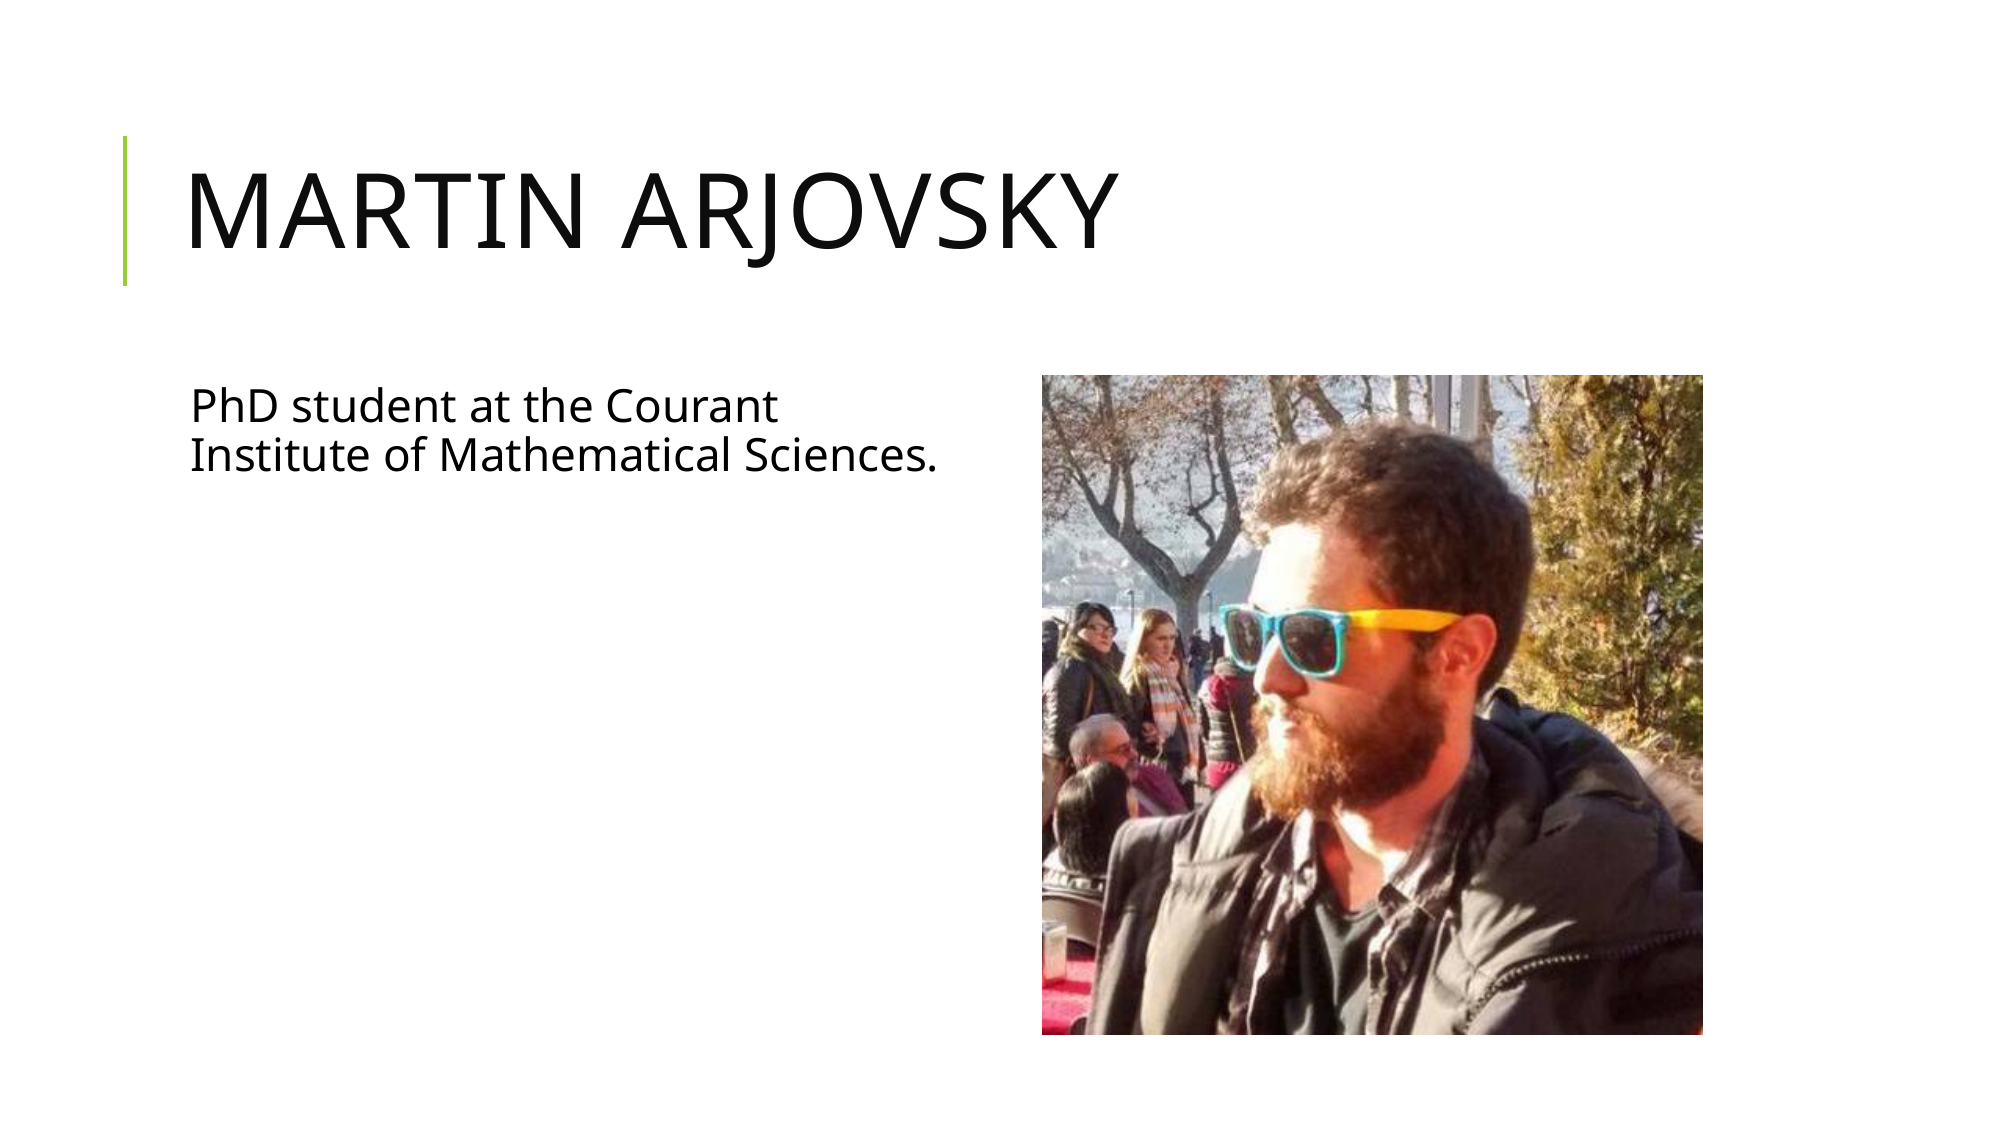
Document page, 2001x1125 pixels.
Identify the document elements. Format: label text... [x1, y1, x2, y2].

title Martin Arjovsky [168, 96, 1763, 342]
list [1042, 374, 1703, 1035]
list PhD student at the Courant Institute of Mathematical Sciences. [168, 375, 948, 1035]
